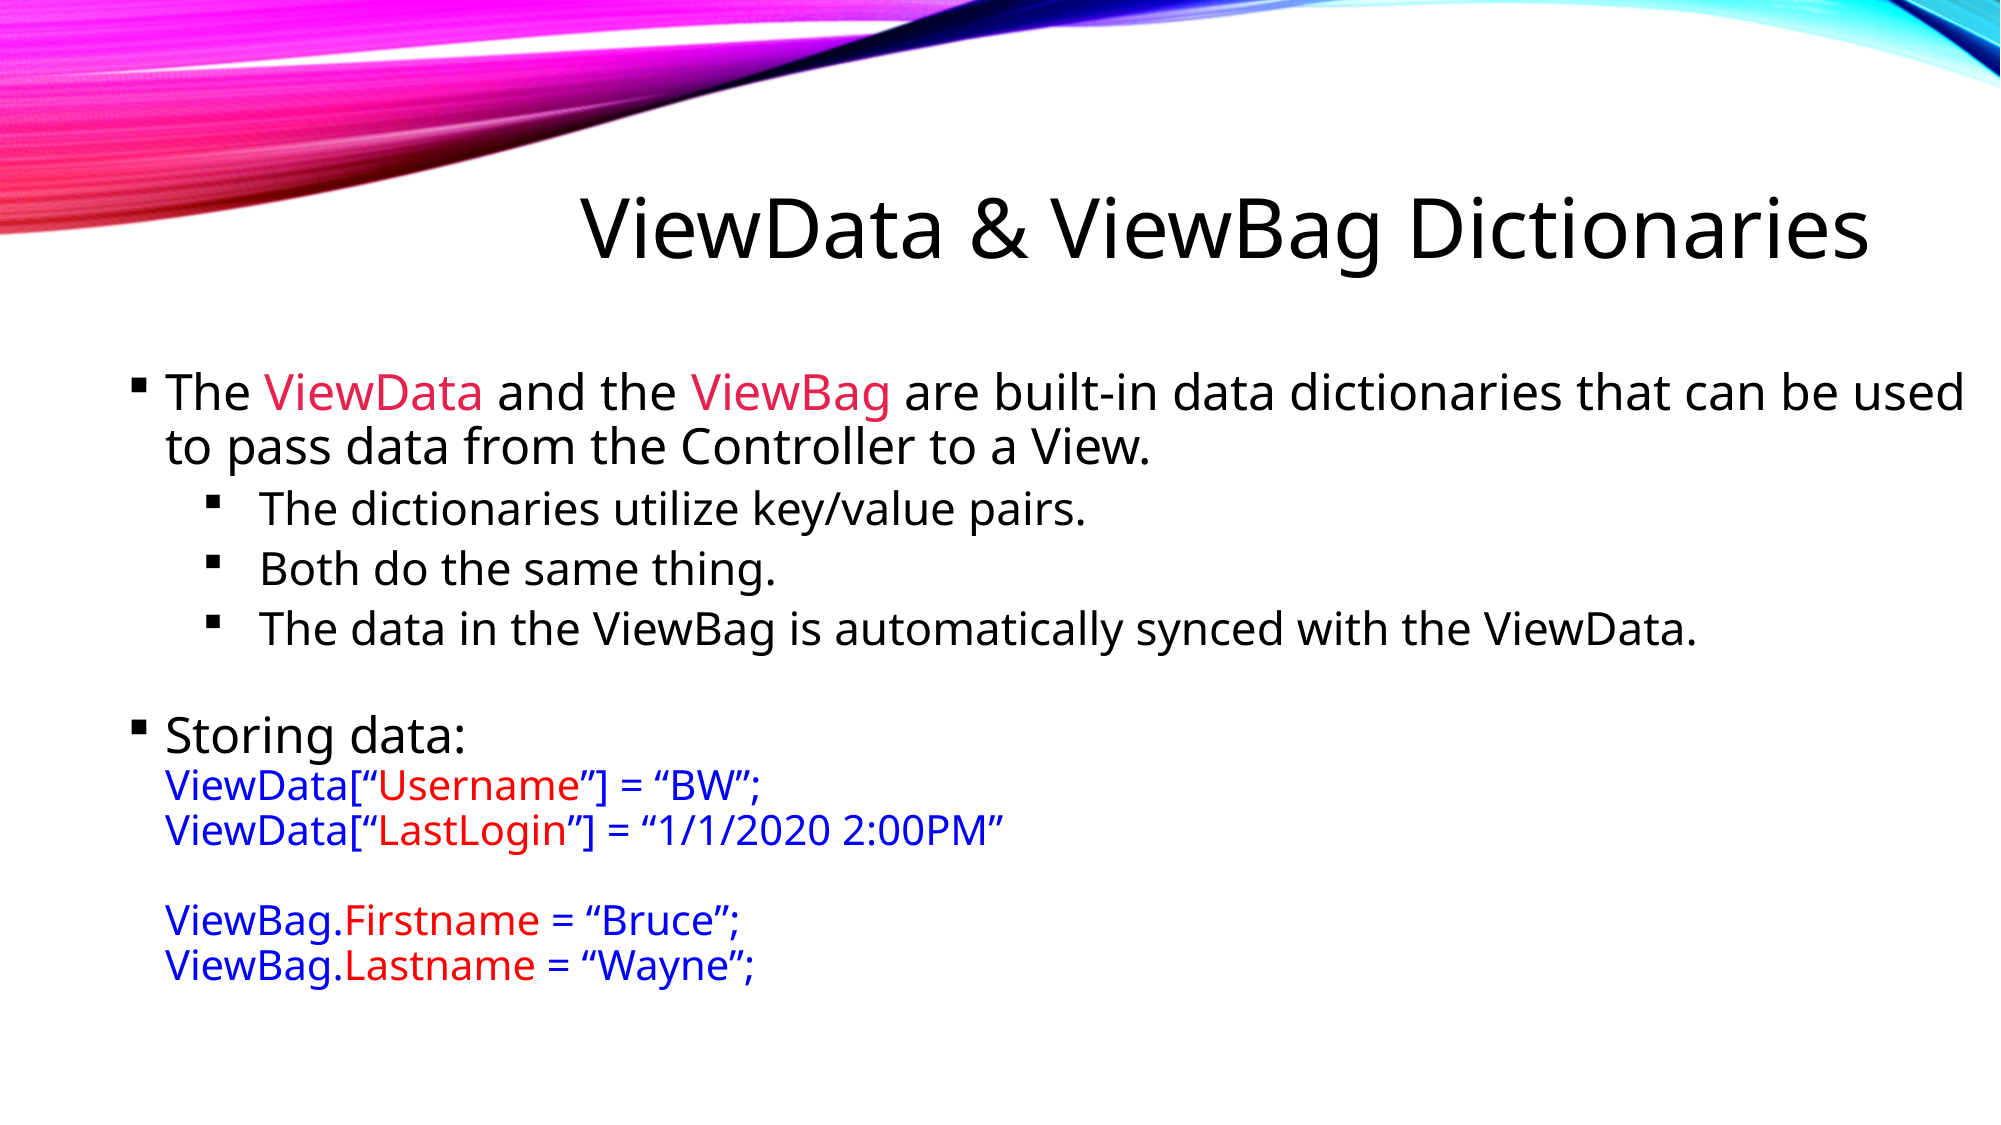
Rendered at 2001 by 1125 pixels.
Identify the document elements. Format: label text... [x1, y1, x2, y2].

list The ViewData and the ViewBag are built-in data dictionaries that can be used to pass data from the Controller to a View. The dictionaries utilize key/value pairs. Both do the same thing. The data in the ViewBag is automatically synced with the ViewData. Storing data: ViewData[“Username”] = “BW”; ViewData[“LastLogin”] = “1/1/2020 2:00PM” ViewBag.Firstname = “Bruce”; ViewBag.Lastname = “Wayne”; [112, 360, 2000, 1125]
picture [1890, 0, 2000, 75]
picture [1910, 0, 2000, 45]
picture [0, 0, 2000, 237]
title ViewData & ViewBag Dictionaries [474, 125, 1888, 338]
